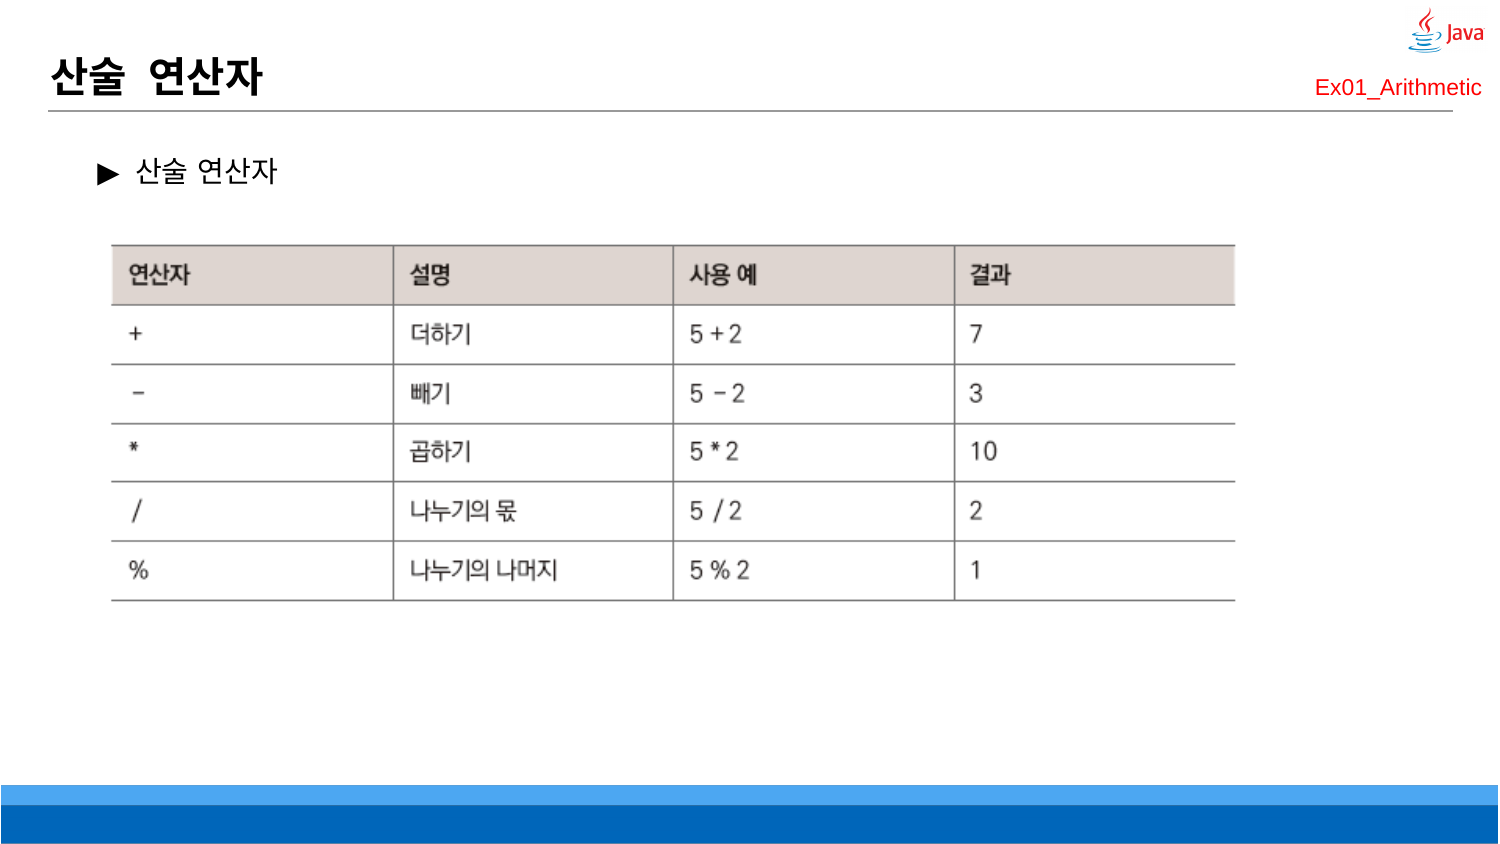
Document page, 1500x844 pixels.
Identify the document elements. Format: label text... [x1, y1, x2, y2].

picture [99, 230, 1249, 615]
text_box Ex01_Arithmetic [1005, 52, 1498, 115]
title 산술 연산자 [35, 35, 1269, 117]
text_box ▶ 산술 연산자 [82, 138, 1336, 210]
picture [1405, 6, 1488, 52]
picture [0, 785, 1500, 844]
